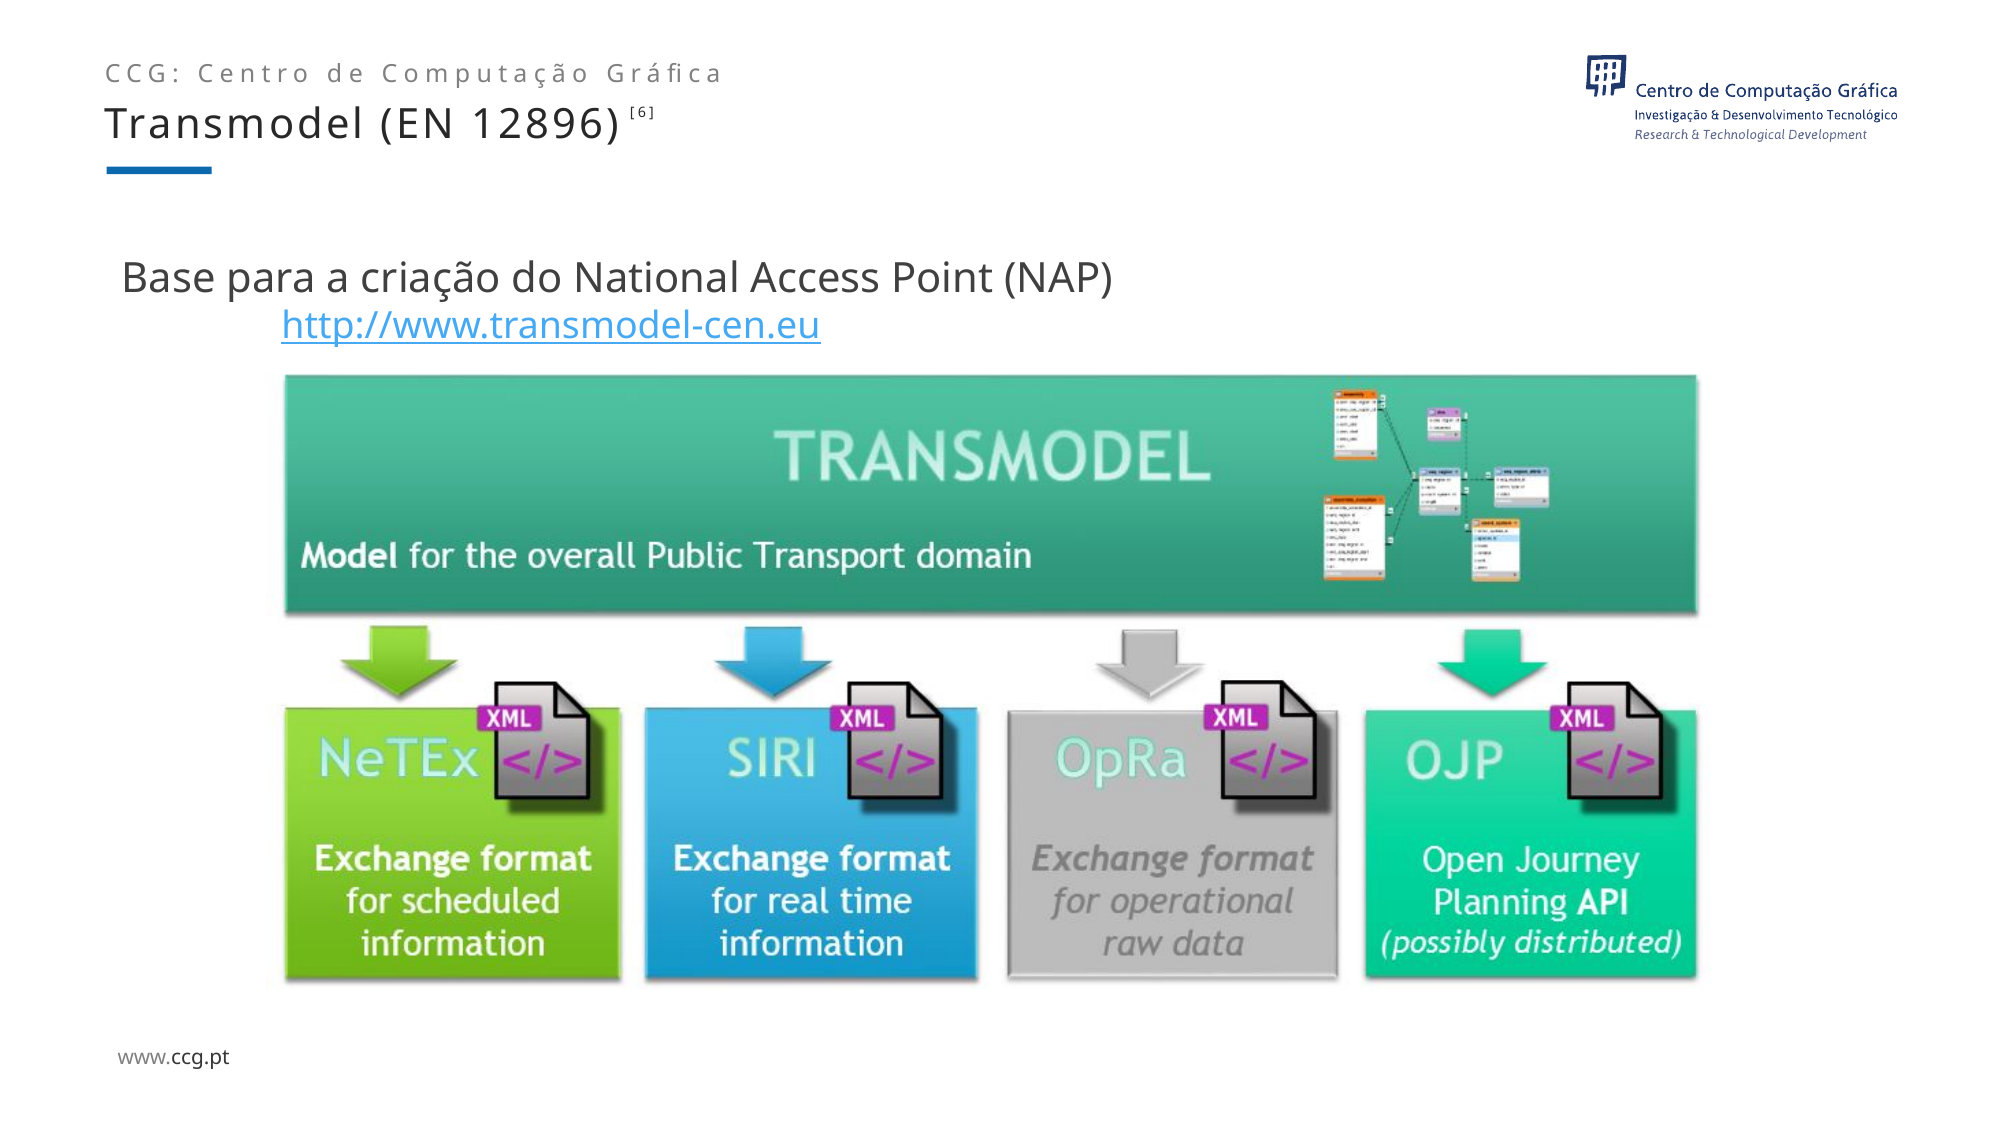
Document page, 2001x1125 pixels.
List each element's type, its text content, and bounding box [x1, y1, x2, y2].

list Transmodel (EN 12896) [6] [104, 102, 1538, 153]
title Base para a criação do National Access Point (NAP) http://www.transmodel-cen.eu [106, 249, 1882, 465]
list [266, 353, 1722, 1005]
